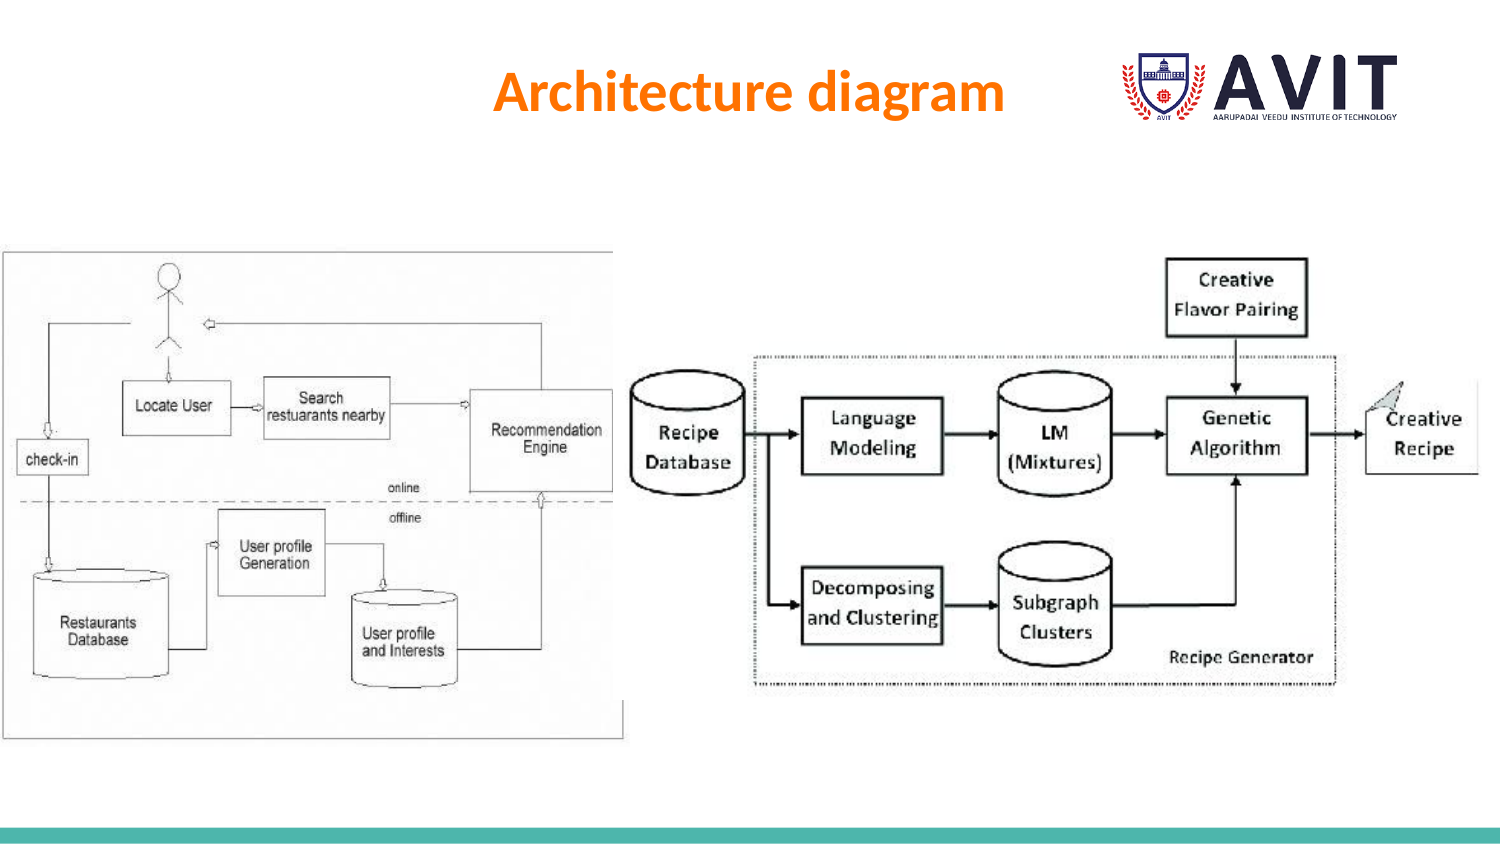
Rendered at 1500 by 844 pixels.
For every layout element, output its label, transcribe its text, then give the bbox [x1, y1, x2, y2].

picture [1092, 40, 1430, 134]
picture [0, 244, 1500, 747]
title Architecture diagram [51, 37, 1449, 154]
